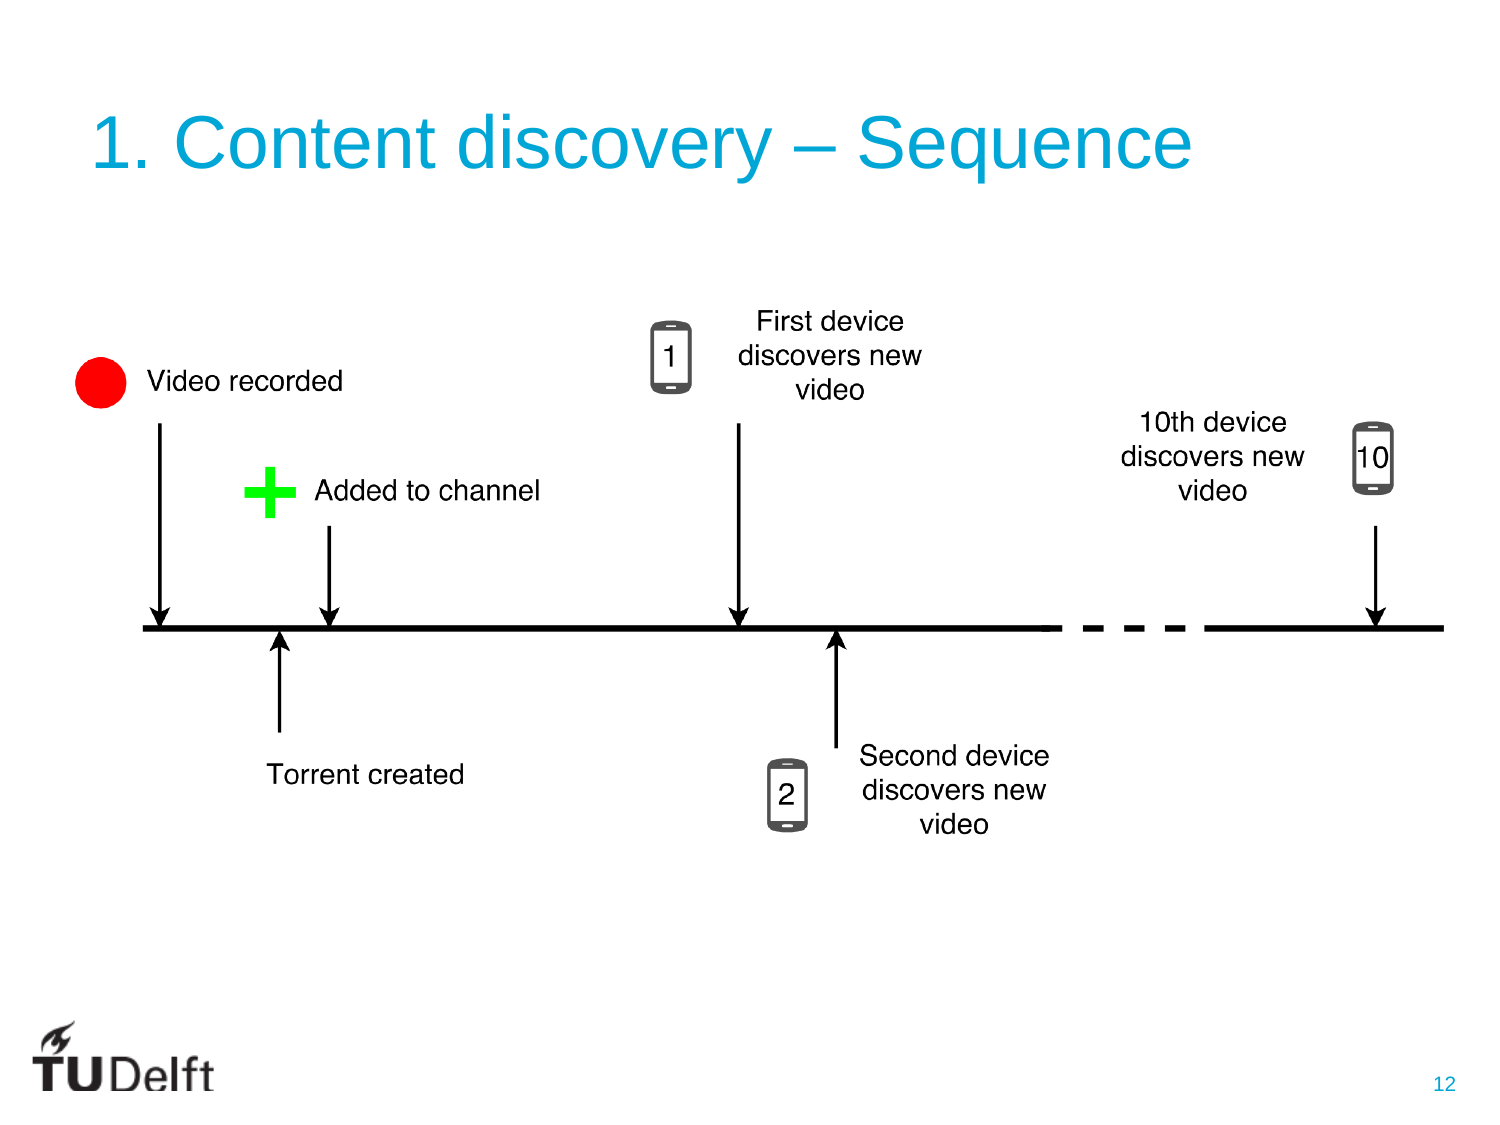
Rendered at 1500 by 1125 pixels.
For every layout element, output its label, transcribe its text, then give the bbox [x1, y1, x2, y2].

title 1. Content discovery – Sequence [75, 45, 1447, 233]
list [74, 309, 1447, 840]
